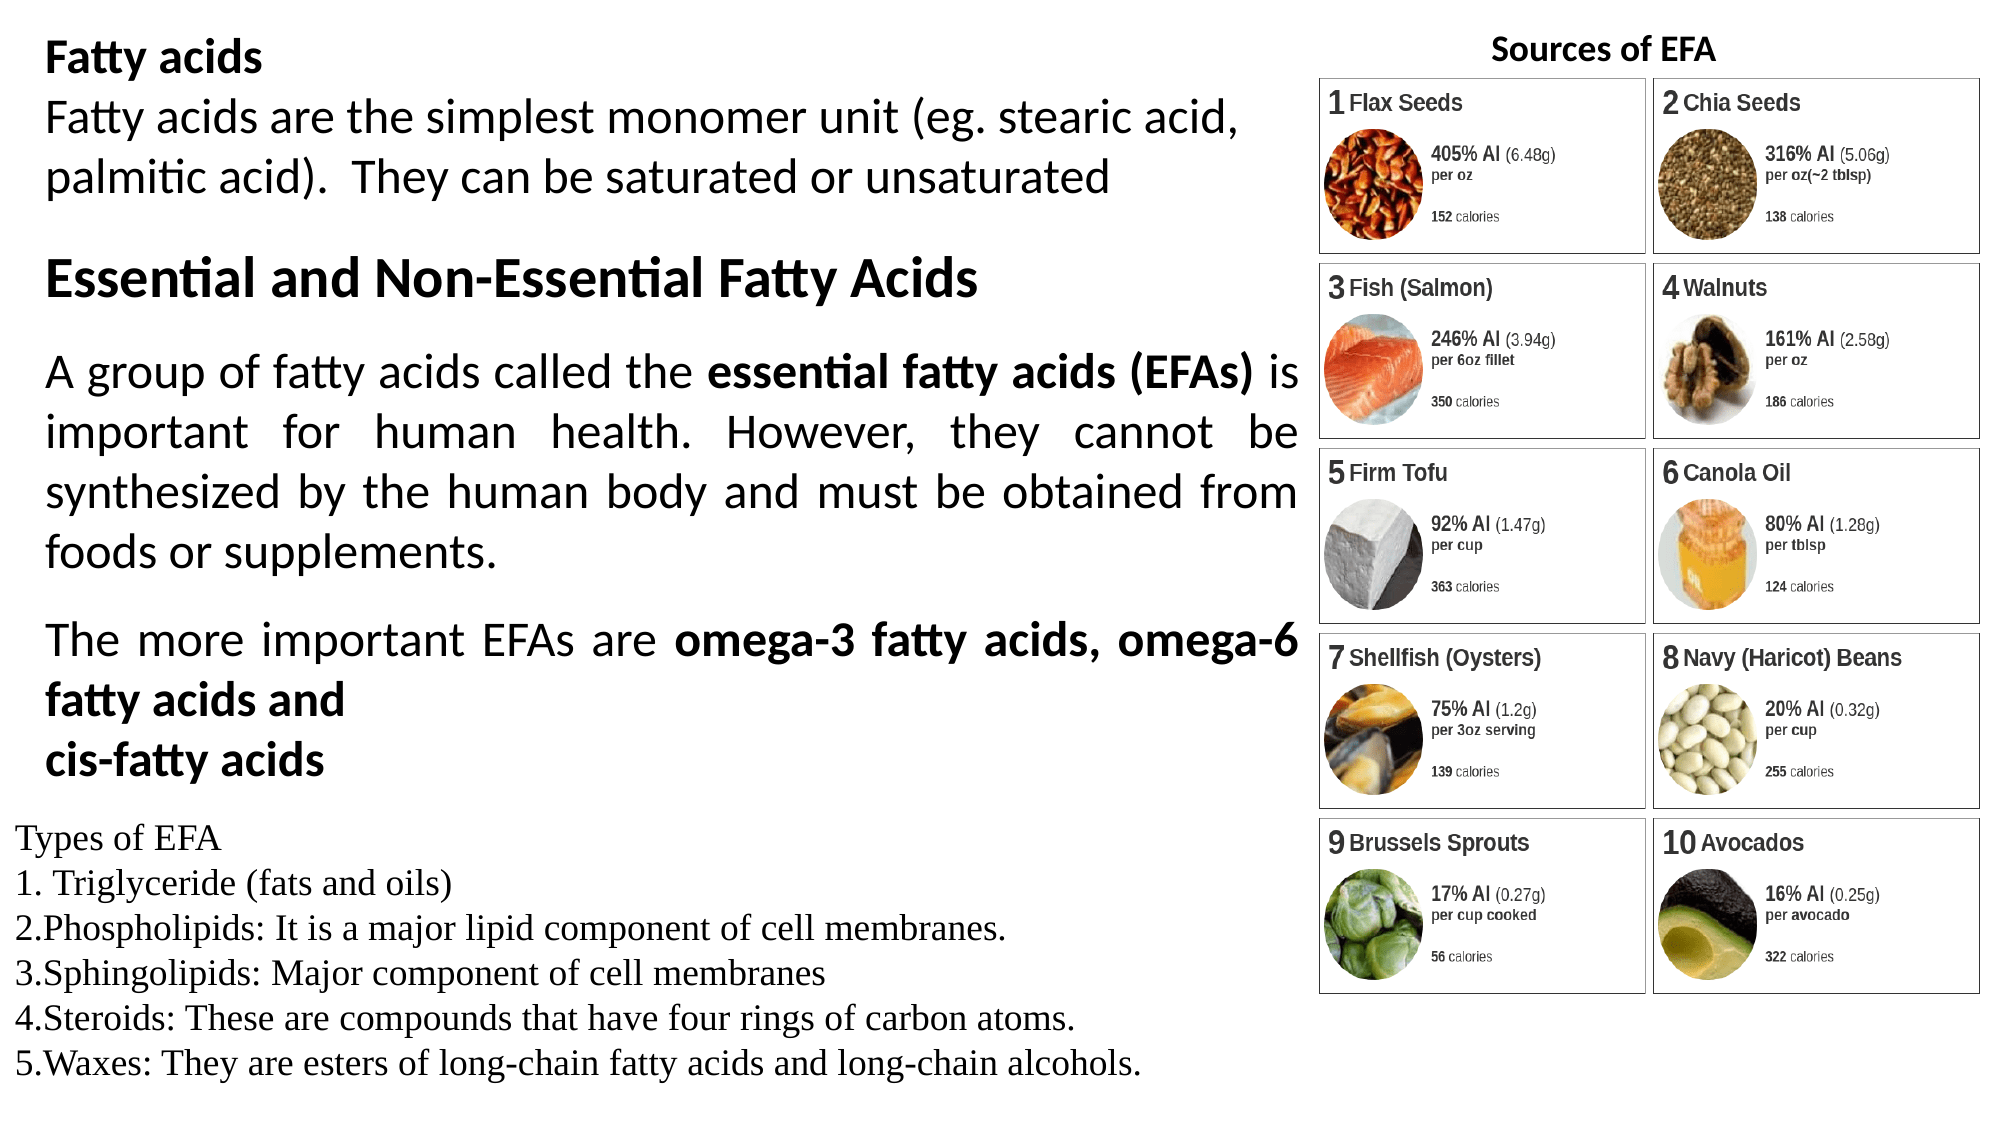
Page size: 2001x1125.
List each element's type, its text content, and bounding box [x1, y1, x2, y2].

text_box Types of EFA Triglyceride (fats and oils) Phospholipids: It is a major lipid component of cell membranes. Sphingolipids: Major component of cell membranes Steroids: These are compounds that have four rings of carbon atoms. Waxes: They are esters of long-chain fatty acids and long-chain alcohols. [0, 805, 1567, 1091]
picture [1313, 72, 1986, 999]
text_box Fatty acids Fatty acids are the simplest monomer unit (eg. stearic acid, palmitic acid). They can be saturated or unsaturated Essential and Non-Essential Fatty Acids A group of fatty acids called the essential fatty acids (EFAs) is important for human health. However, they cannot be synthesized by the human body and must be obtained from foods or supplements. The more important EFAs are omega-3 fatty acids, omega-6 fatty acids and cis-fatty acids [30, 16, 1314, 839]
text_box Sources of EFA [1476, 16, 1732, 72]
